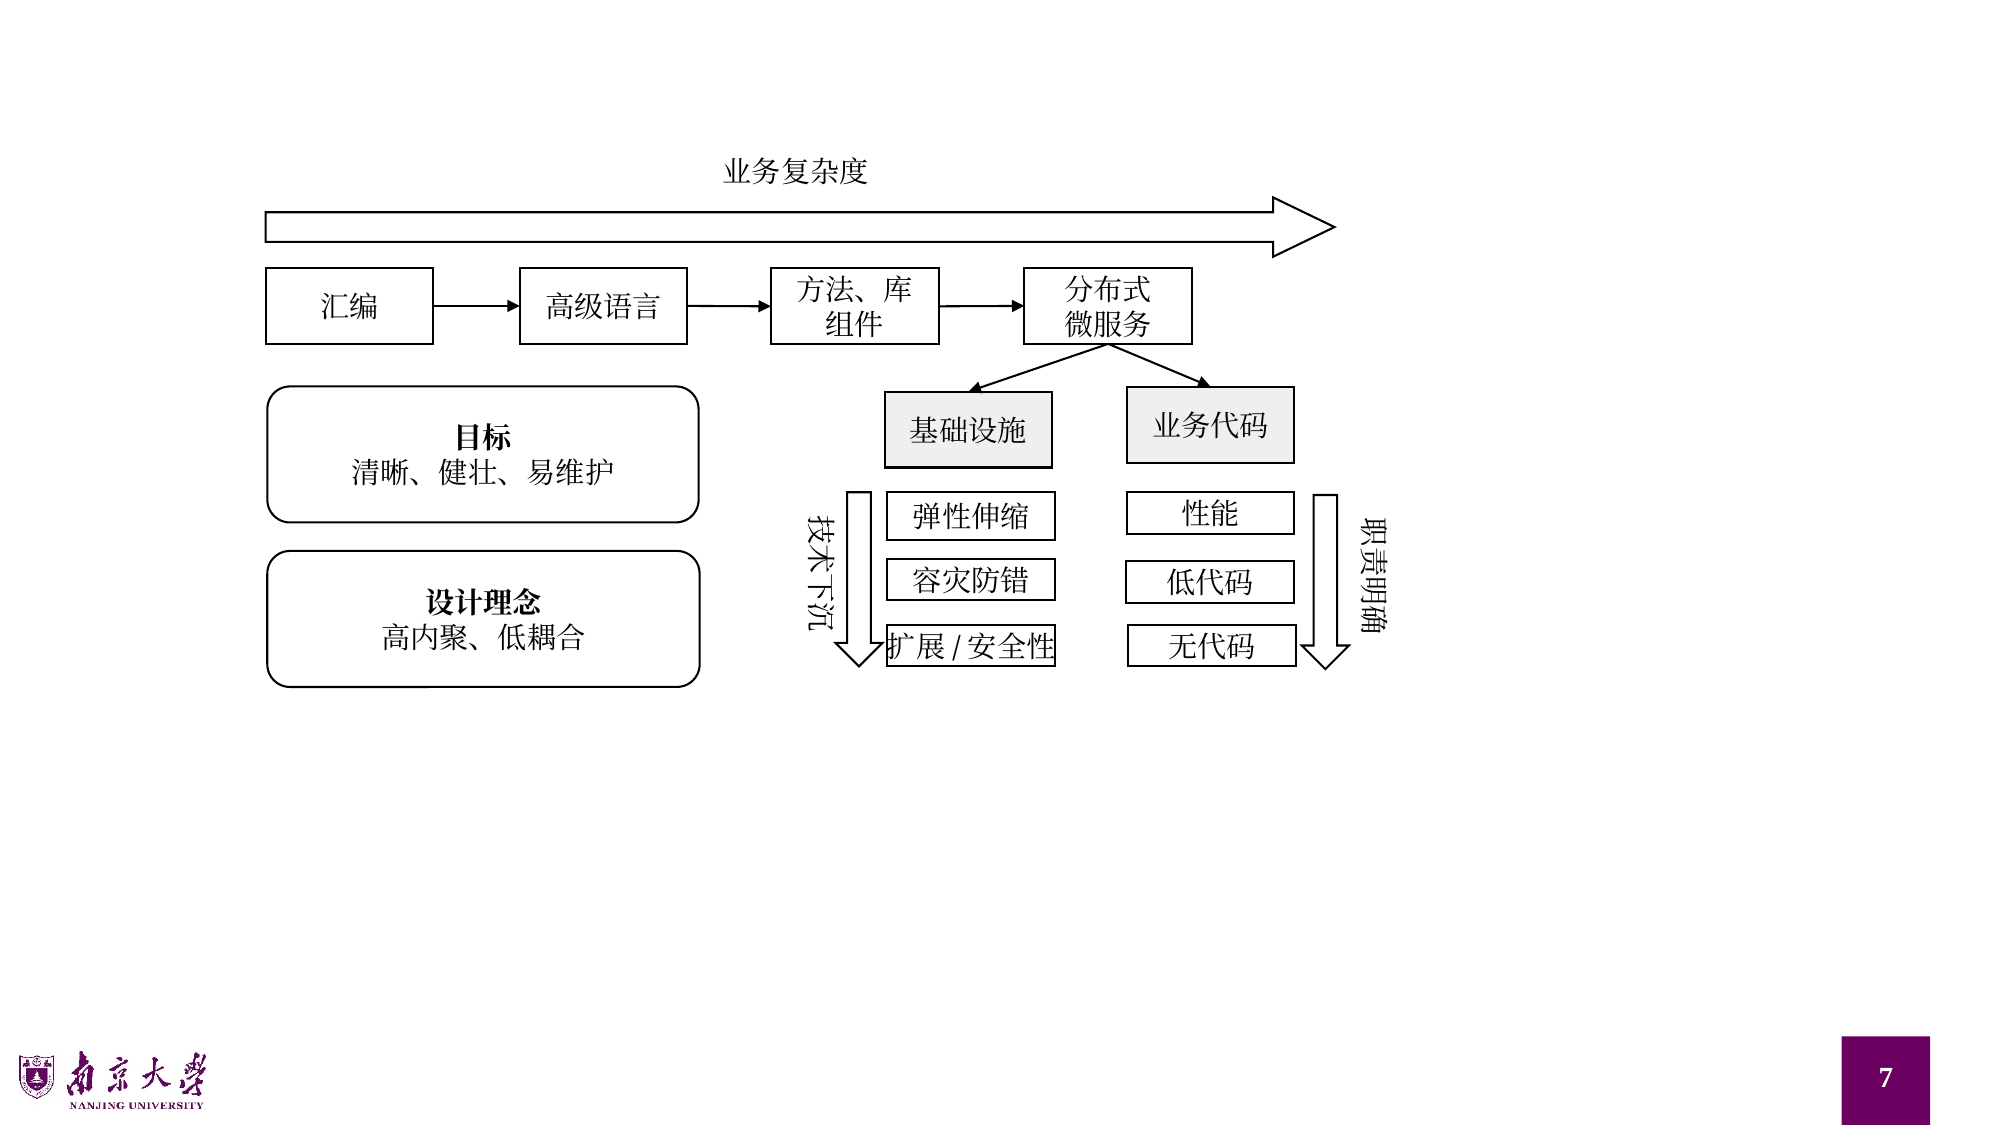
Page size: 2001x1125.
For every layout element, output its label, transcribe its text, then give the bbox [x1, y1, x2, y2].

text_box 高级语言 [519, 267, 688, 344]
text_box 扩展/安全性 [887, 624, 1056, 667]
text_box 无代码 [1128, 624, 1297, 667]
text_box [265, 196, 1336, 258]
text_box 业务复杂度 [707, 145, 884, 196]
text_box 目标 清晰、健壮、易维护 [266, 385, 700, 523]
text_box [834, 491, 884, 668]
slide_number 7 [1771, 1050, 2000, 1111]
text_box 低代码 [1126, 561, 1295, 603]
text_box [1108, 343, 1211, 387]
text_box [968, 343, 1109, 392]
text_box [1300, 494, 1351, 670]
text_box 方法、库 组件 [770, 268, 939, 345]
text_box 分布式 微服务 [1024, 267, 1193, 343]
text_box 汇编 [265, 267, 434, 344]
text_box 性能 [1126, 492, 1295, 534]
text_box 容灾防错 [887, 558, 1056, 601]
text_box 职责明确 [1334, 503, 1401, 636]
text_box 基础设施 [884, 391, 1053, 468]
text_box 弹性伸缩 [887, 492, 1056, 540]
text_box 技术下沉 [781, 500, 848, 634]
picture [19, 1051, 206, 1111]
text_box 设计理念 高内聚、低耦合 [266, 550, 701, 688]
text_box 业务代码 [1126, 386, 1295, 463]
